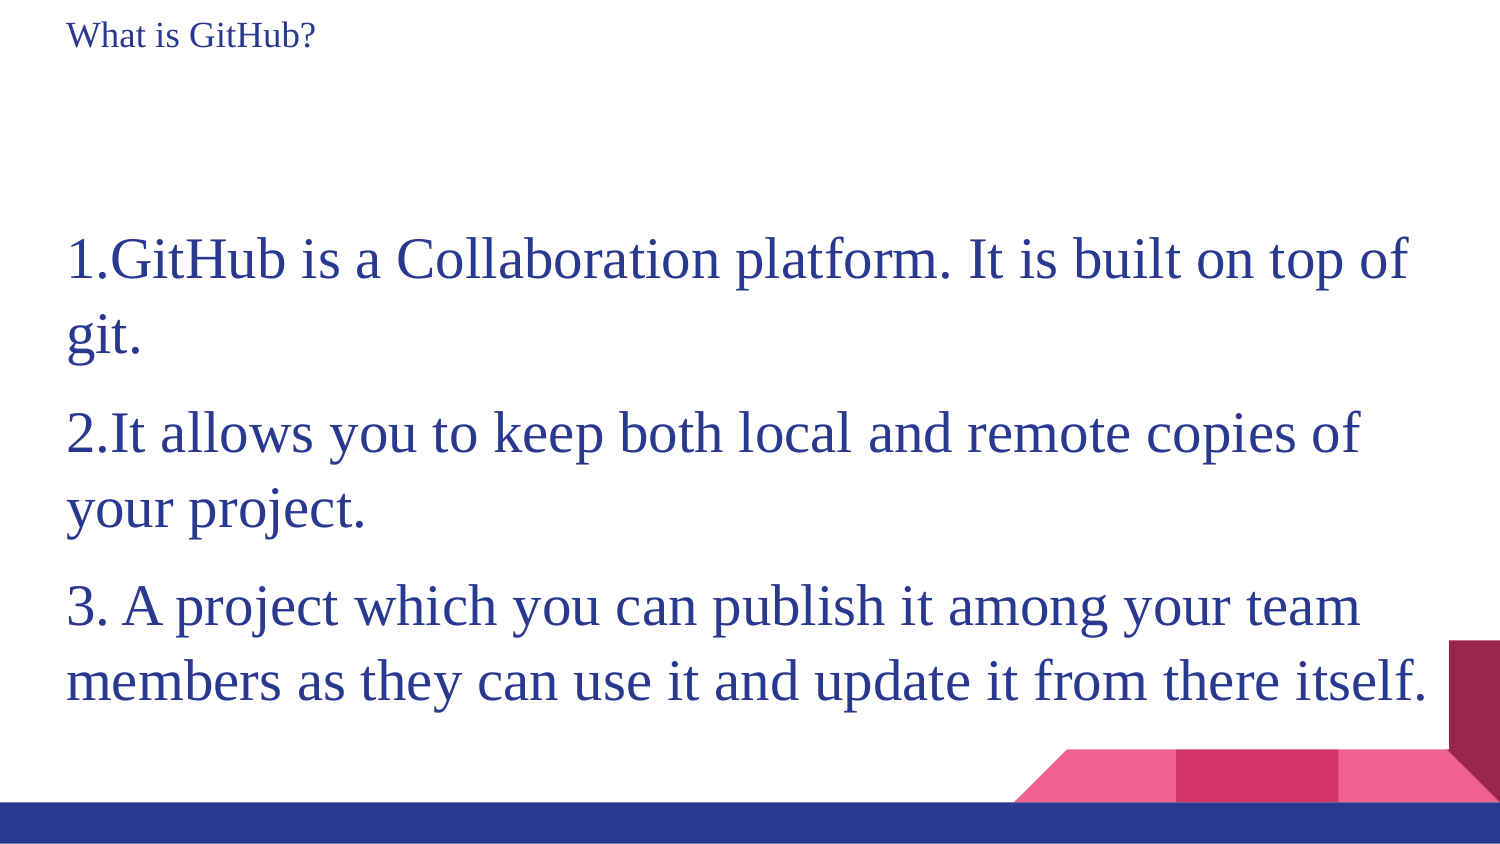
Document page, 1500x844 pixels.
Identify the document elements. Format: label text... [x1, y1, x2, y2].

list 1.GitHub is a Collaboration platform. It is built on top of git. 2.It allows you to keep both local and remote copies of your project. 3. A project which you can publish it among your team members as they can use it and update it from there itself. [51, 201, 1449, 750]
title What is GitHub? [51, 0, 1449, 167]
